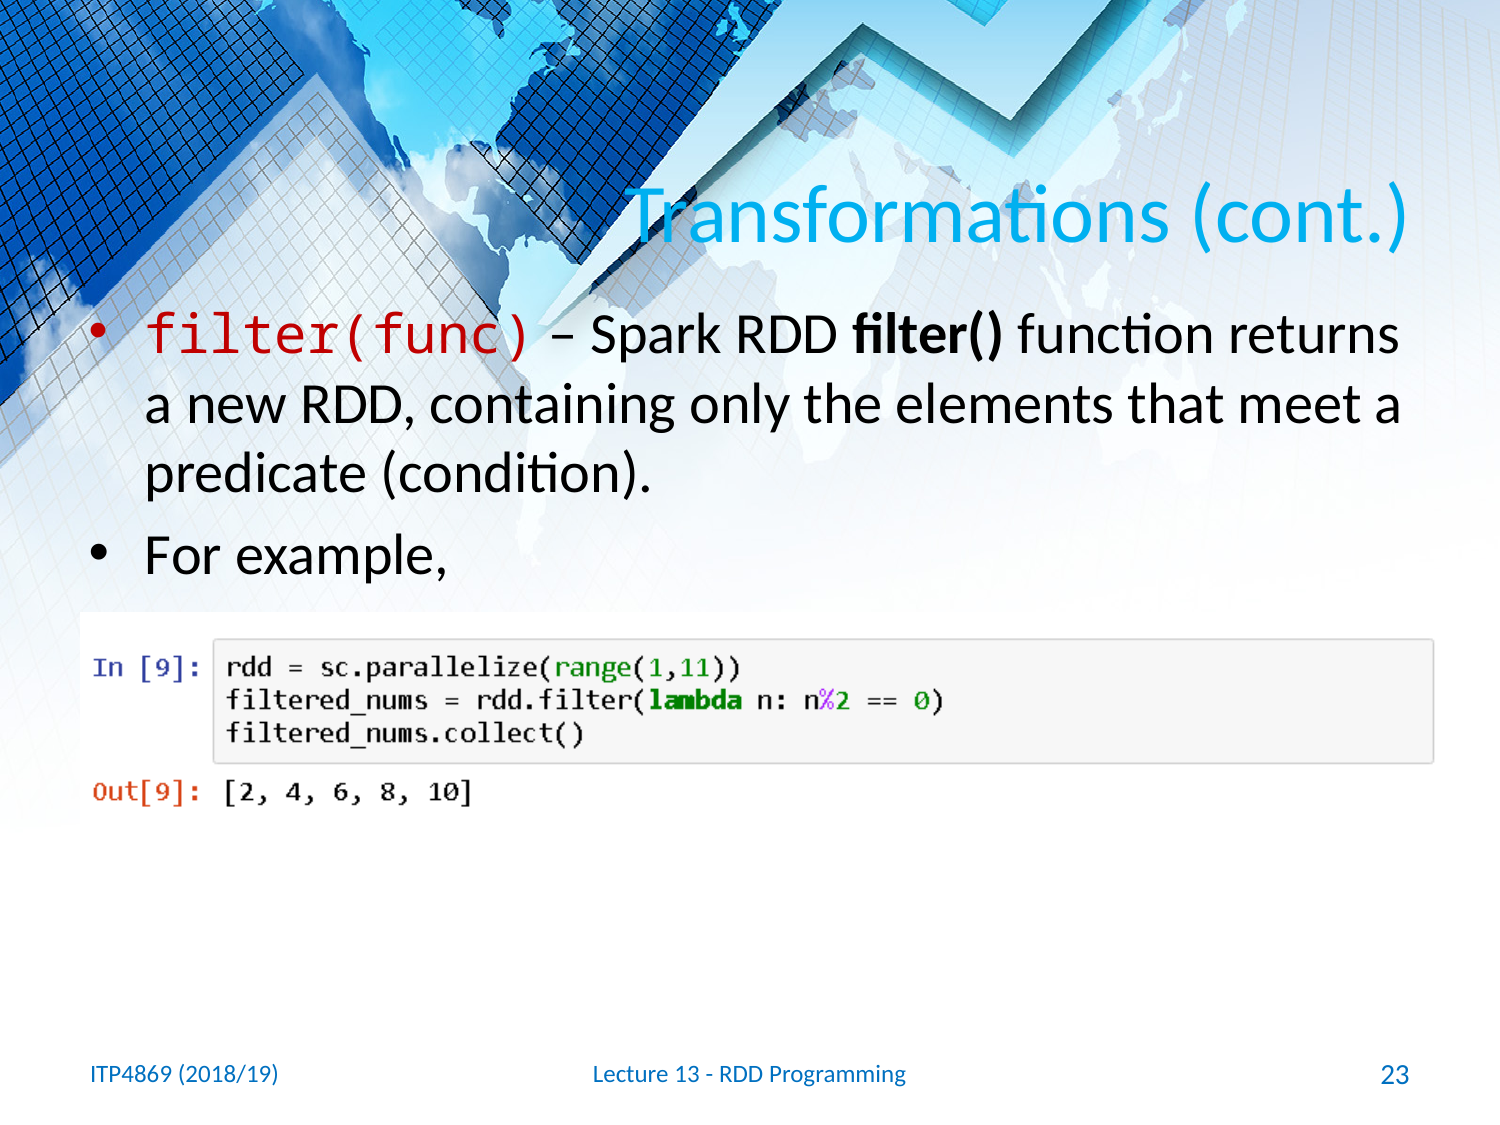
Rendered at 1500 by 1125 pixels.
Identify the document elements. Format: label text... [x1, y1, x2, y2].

slide_number 23 [1074, 1042, 1425, 1103]
slide_number ITP4869 (2018/19) [75, 1042, 425, 1103]
list filter(func) – Spark RDD filter() function returns a new RDD, containing only the elements that meet a predicate (condition). For example, [73, 287, 1427, 1064]
picture [0, 0, 1500, 1125]
title Transformations (cont.) [73, 128, 1427, 287]
footer Lecture 13 - RDD Programming [512, 1042, 988, 1103]
